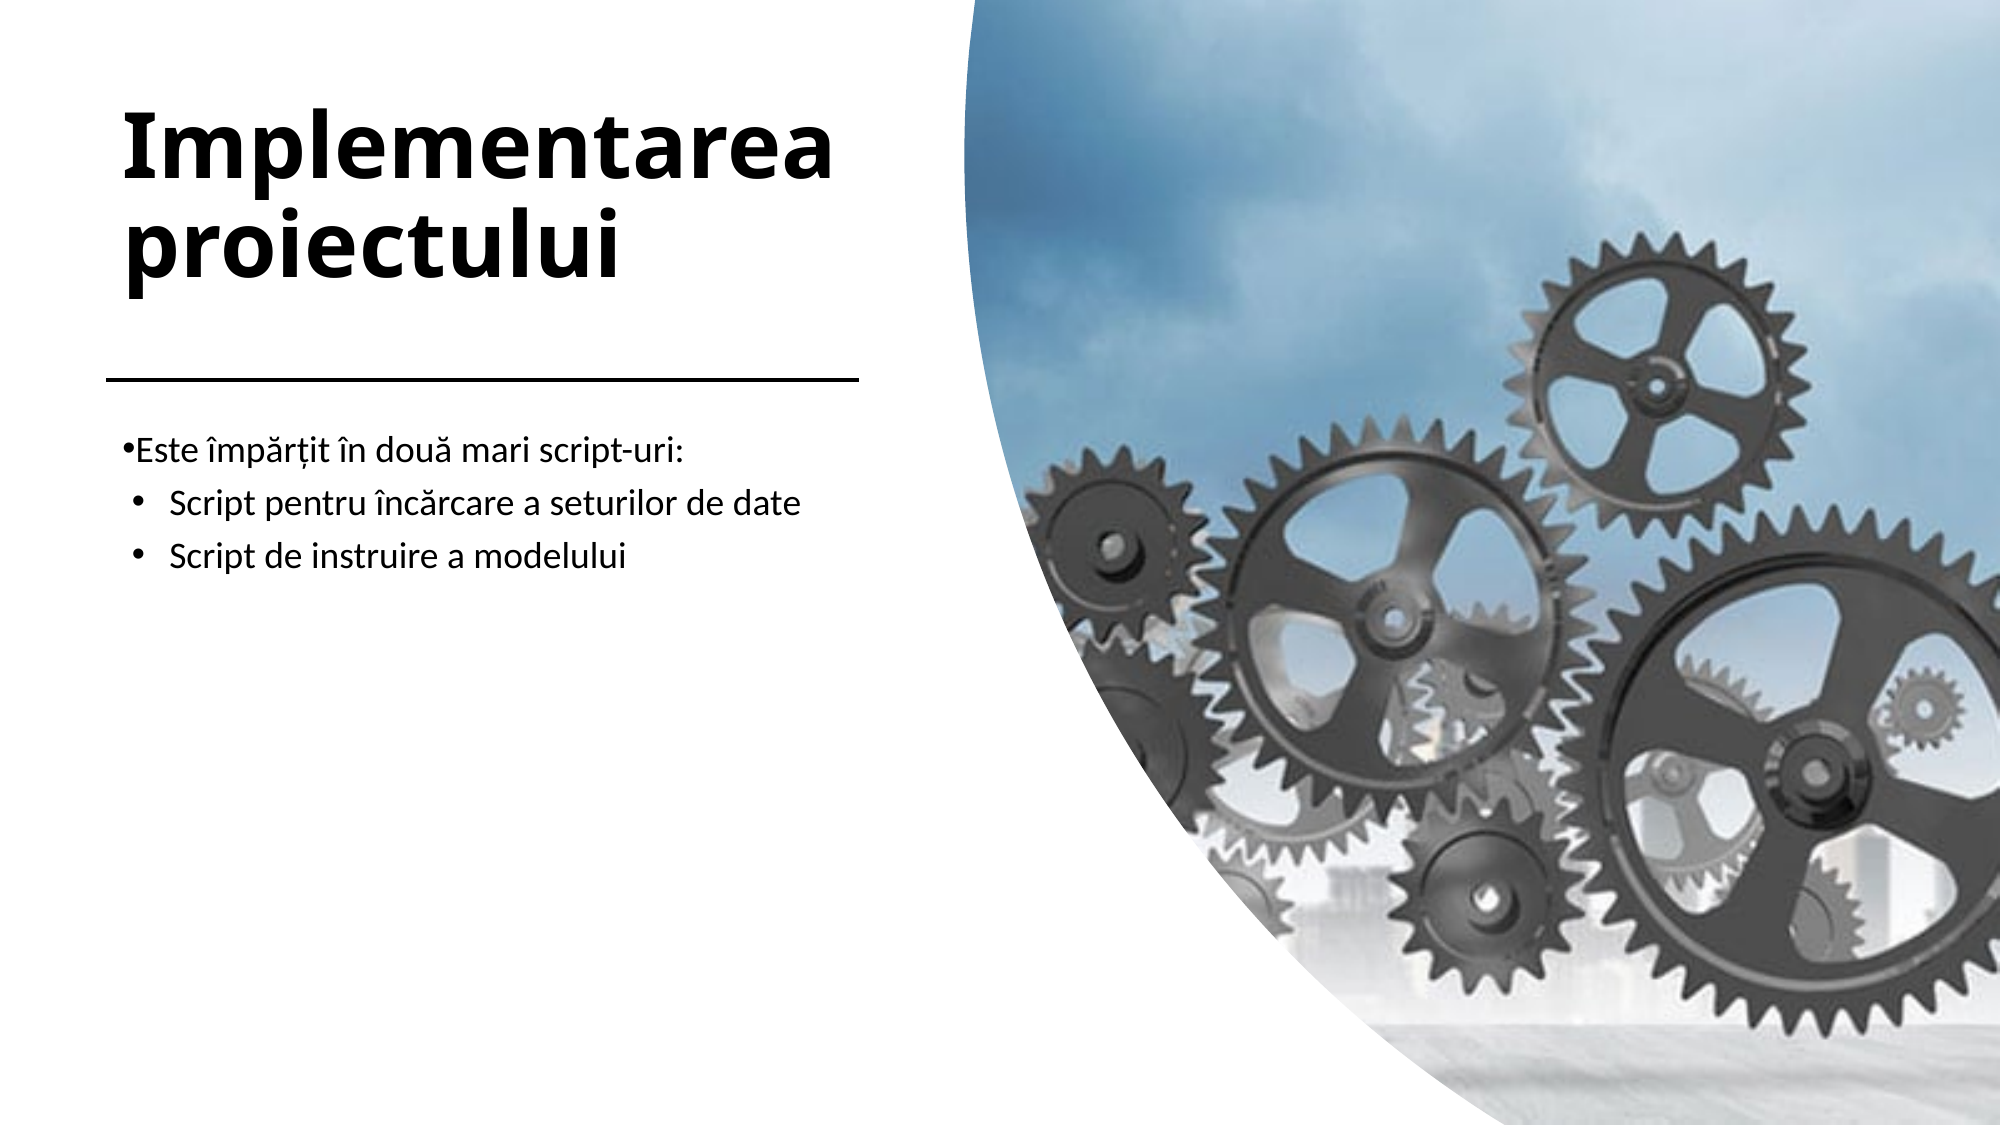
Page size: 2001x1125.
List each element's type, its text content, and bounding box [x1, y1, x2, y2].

text_box Este împărțit în două mari script-uri: Script pentru încărcare a seturilor de date Script de instruire a modelului [107, 422, 948, 991]
picture [964, 0, 2000, 1125]
text_box Implementarea proiectului [107, 59, 948, 338]
